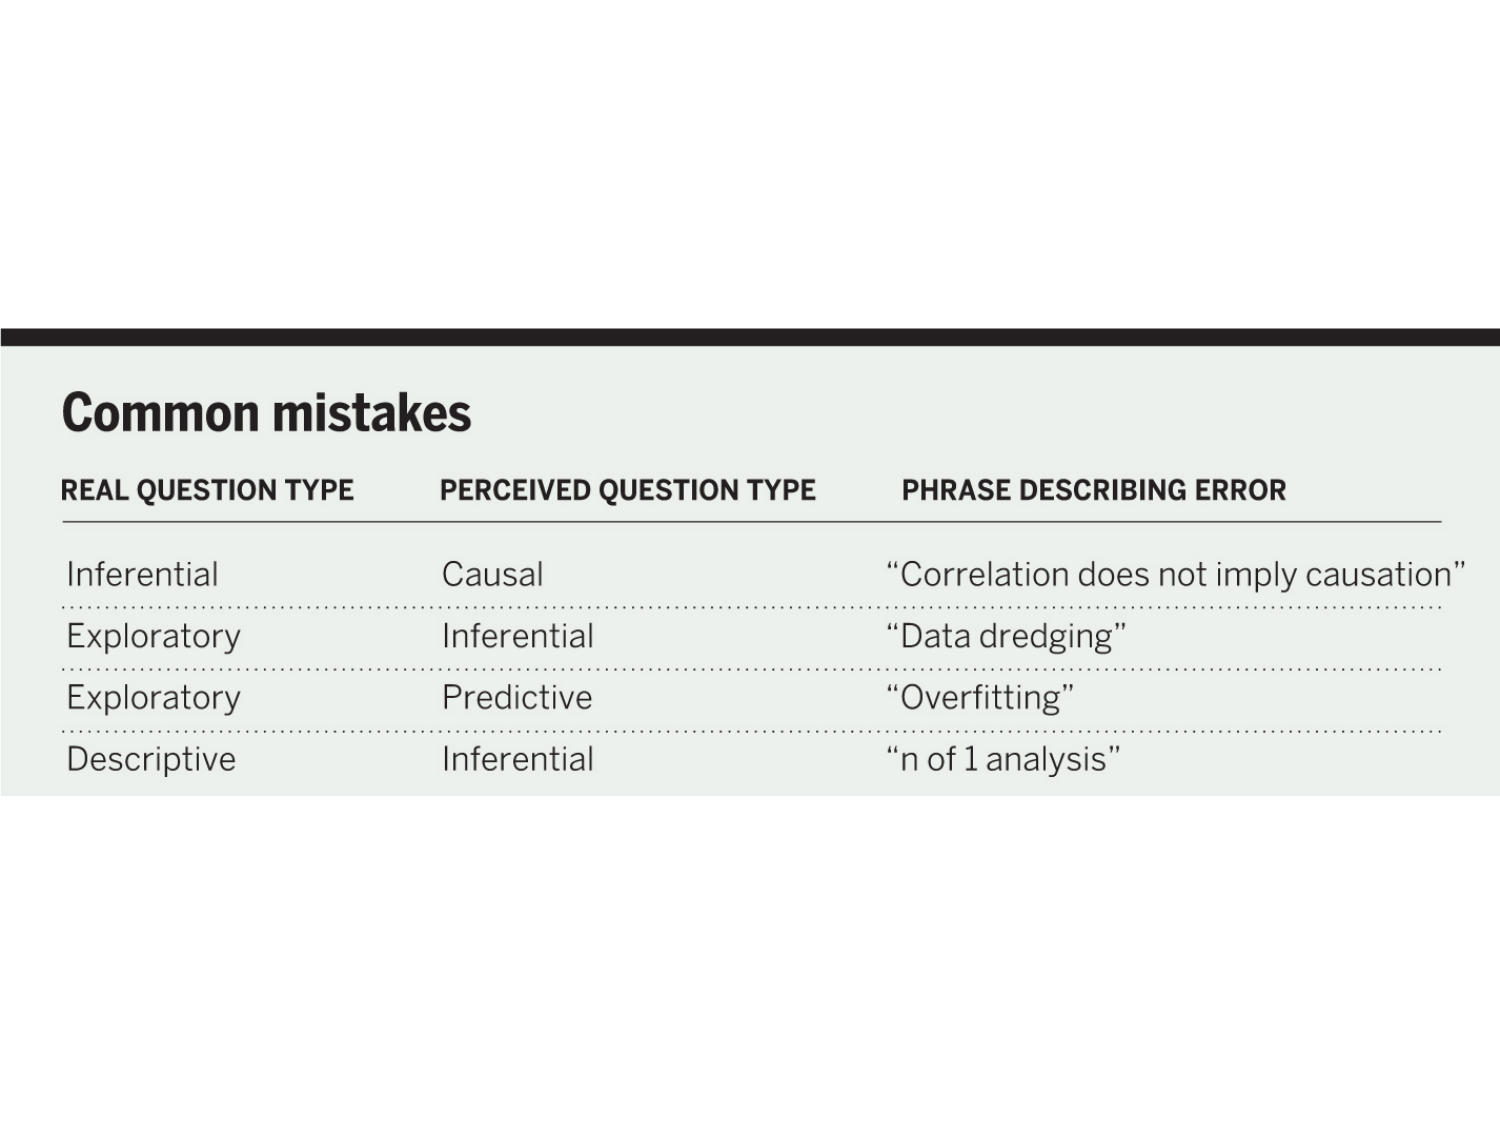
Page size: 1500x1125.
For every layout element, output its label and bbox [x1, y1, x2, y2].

picture [0, 328, 1500, 797]
